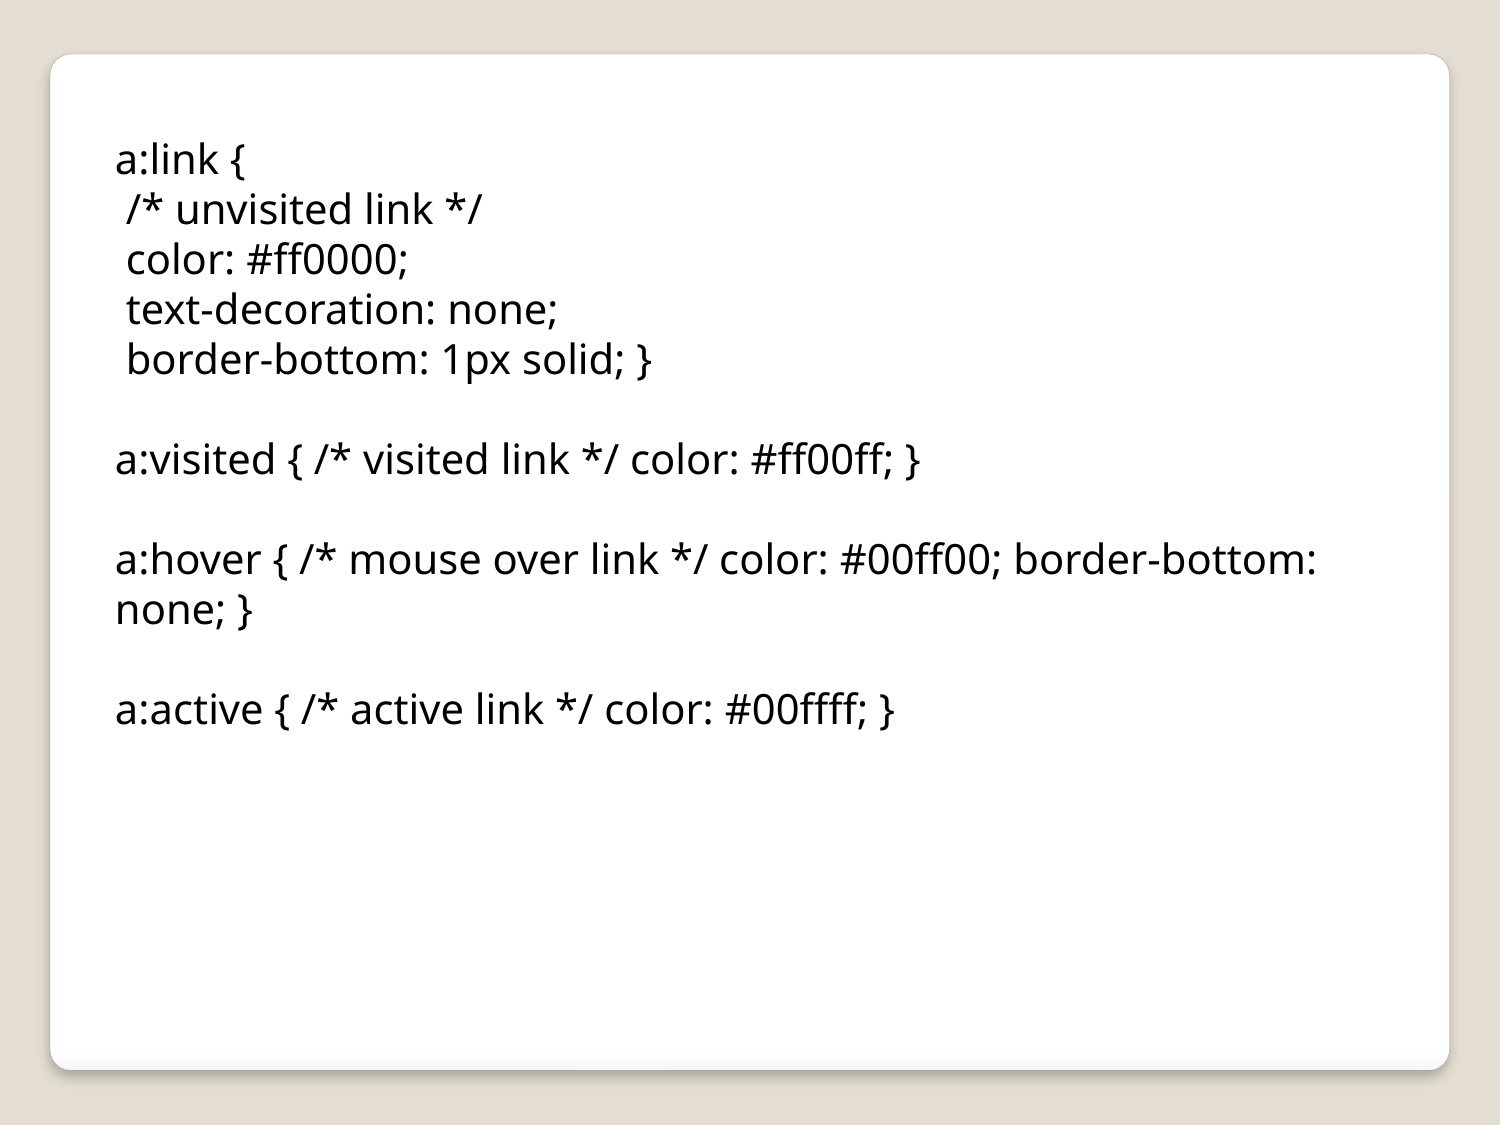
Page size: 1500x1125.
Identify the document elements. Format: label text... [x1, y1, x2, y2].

text_box a:link { /* unvisited link */ color: #ff0000; text-decoration: none; border-bottom: 1px solid; } a:visited { /* visited link */ color: #ff00ff; } a:hover { /* mouse over link */ color: #00ff00; border-bottom: none; } a:active { /* active link */ color: #00ffff; } [100, 125, 1341, 741]
